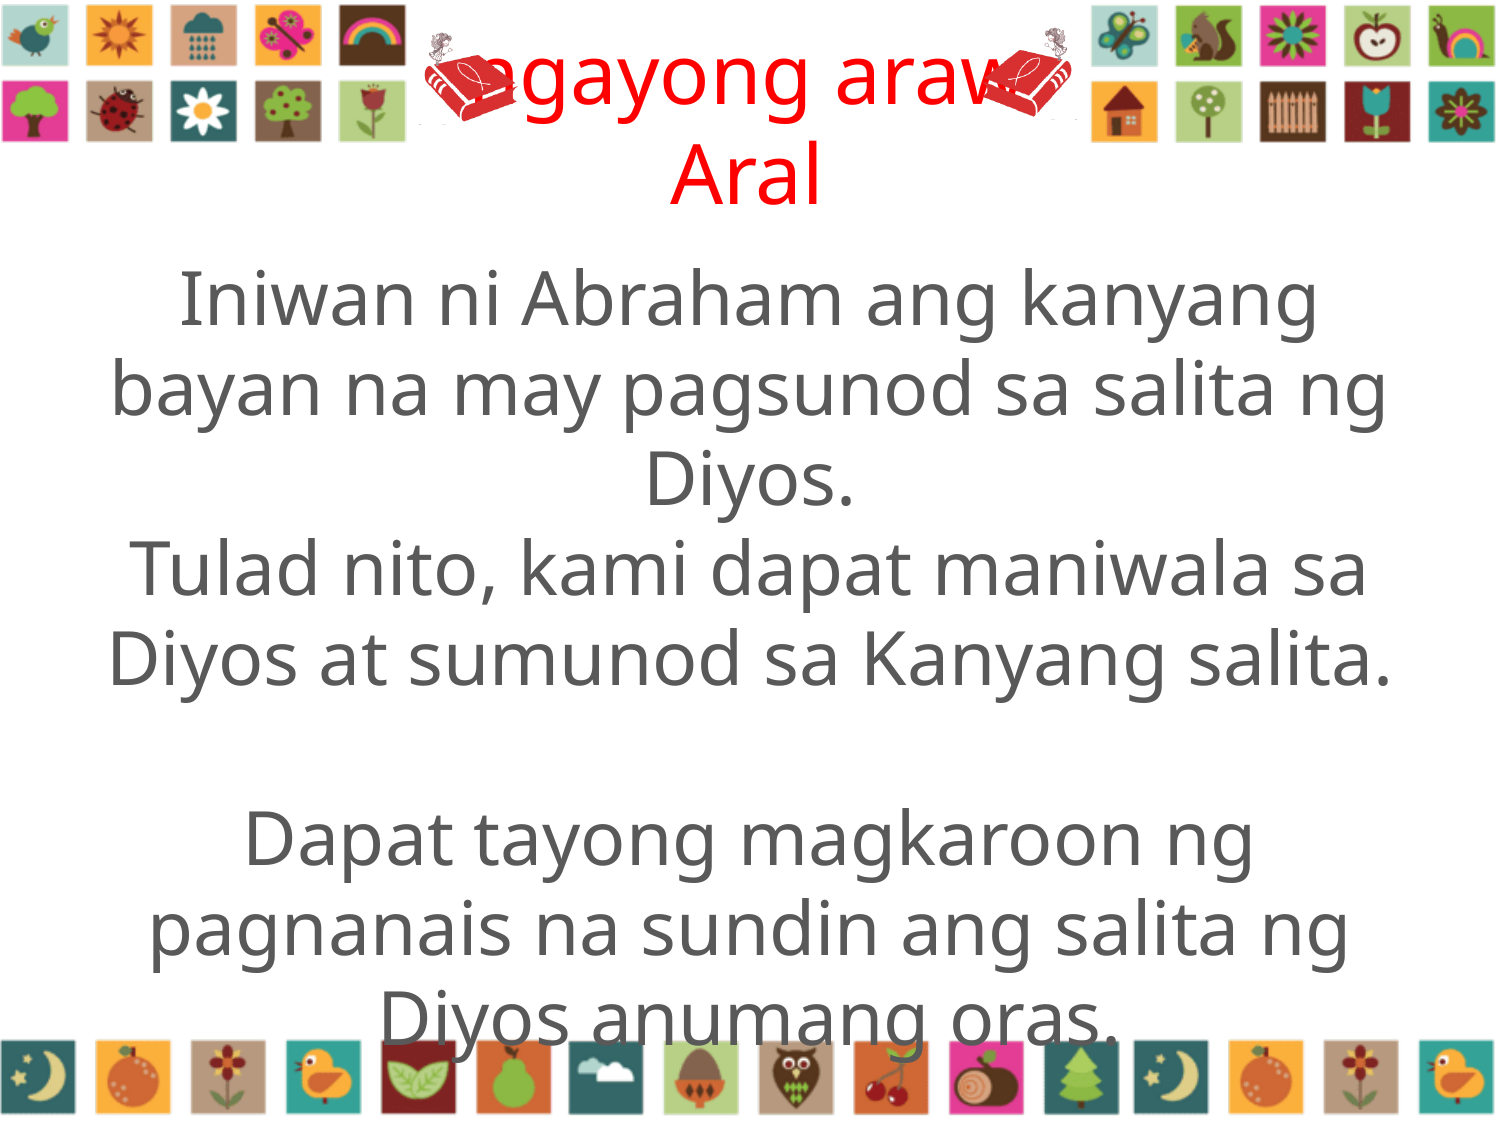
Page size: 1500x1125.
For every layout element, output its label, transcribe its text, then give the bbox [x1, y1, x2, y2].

picture [950, 3, 1500, 150]
text_box Iniwan ni Abraham ang kanyang bayan na may pagsunod sa salita ng Diyos. Tulad nito, kami dapat maniwala sa Diyos at sumunod sa Kanyang salita. Dapat tayong magkaroon ng pagnanais na sundin ang salita ng Diyos anumang oras. [76, 243, 1424, 1027]
picture [0, 3, 550, 150]
text_box ngayong araw Aral [414, 13, 1080, 229]
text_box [0, 1028, 1500, 1118]
